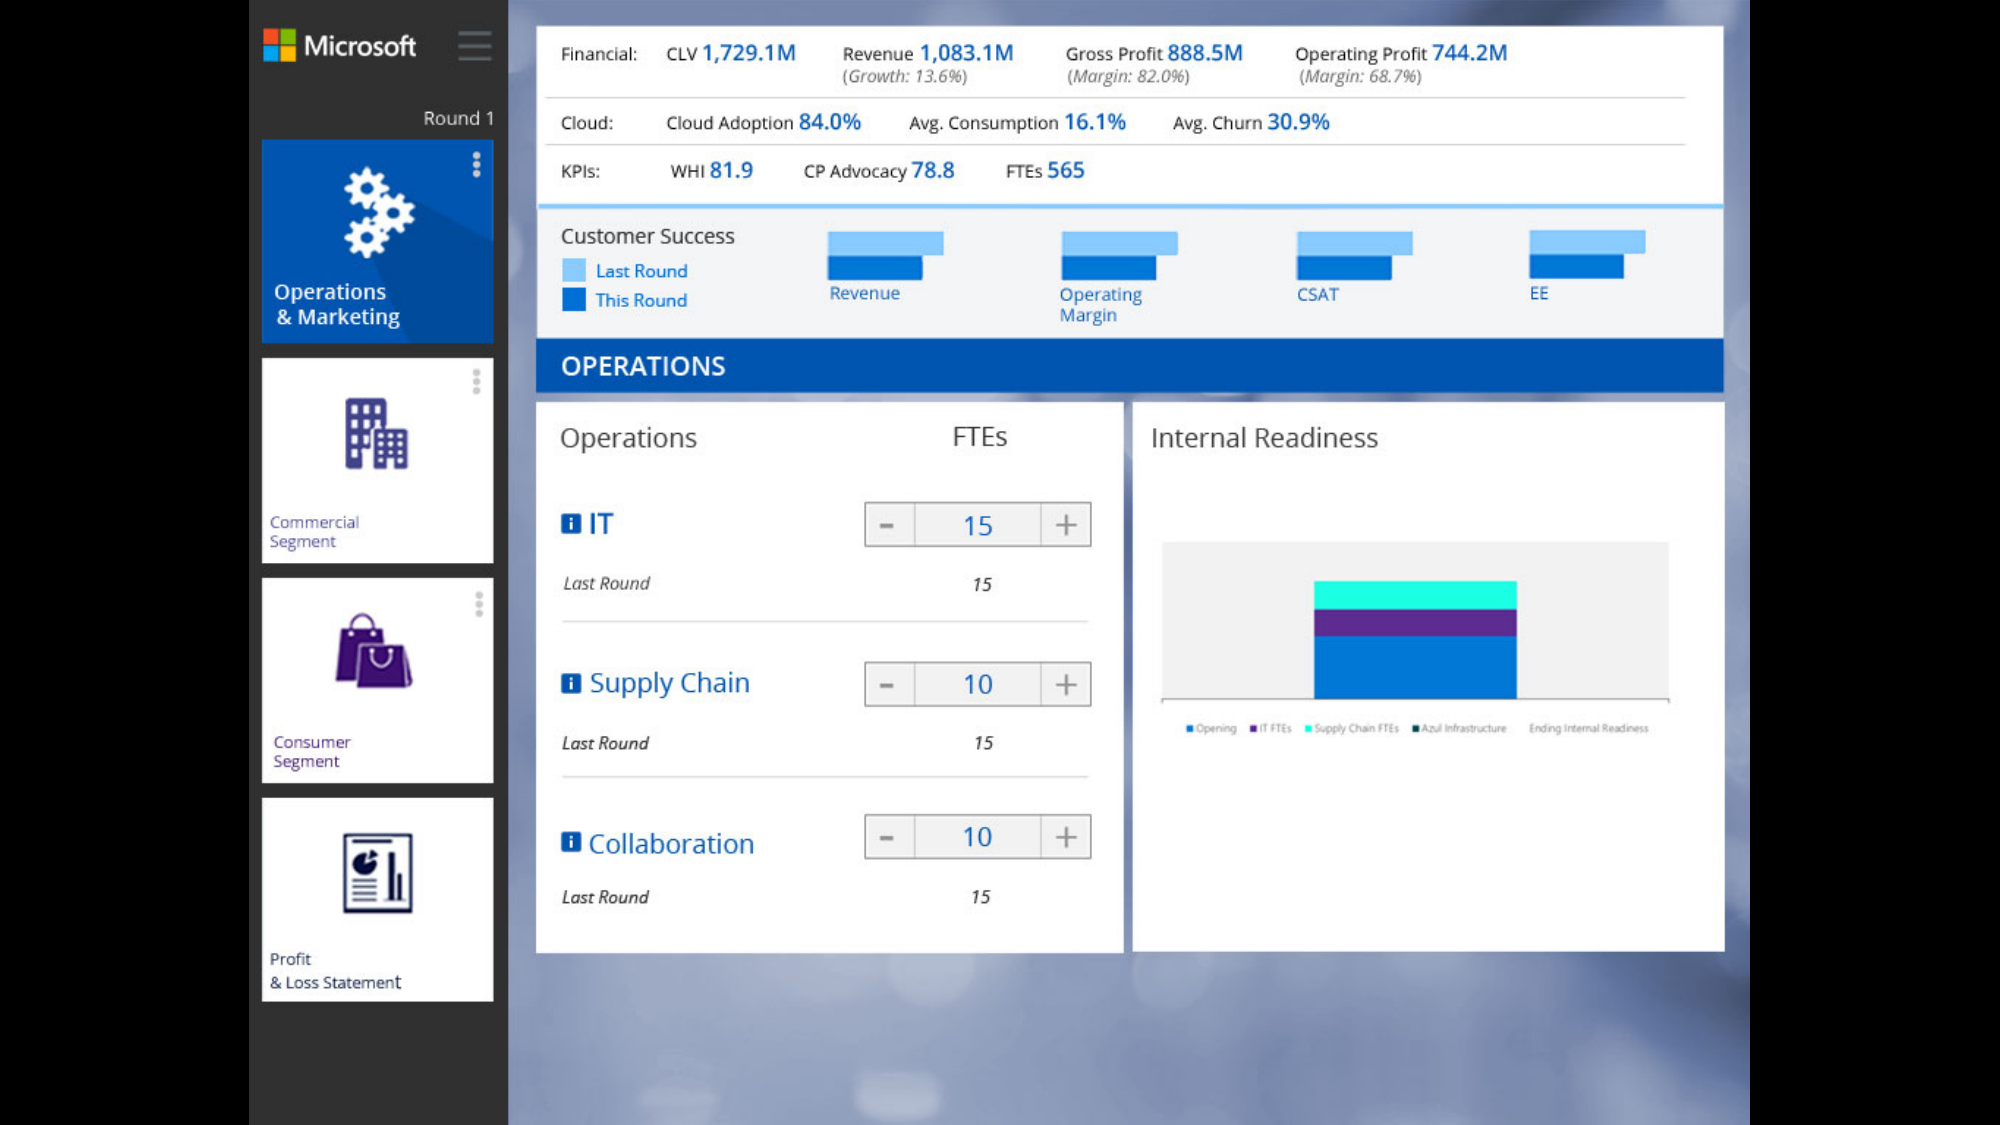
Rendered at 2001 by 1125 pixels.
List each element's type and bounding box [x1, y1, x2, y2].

picture [249, 0, 1750, 1125]
